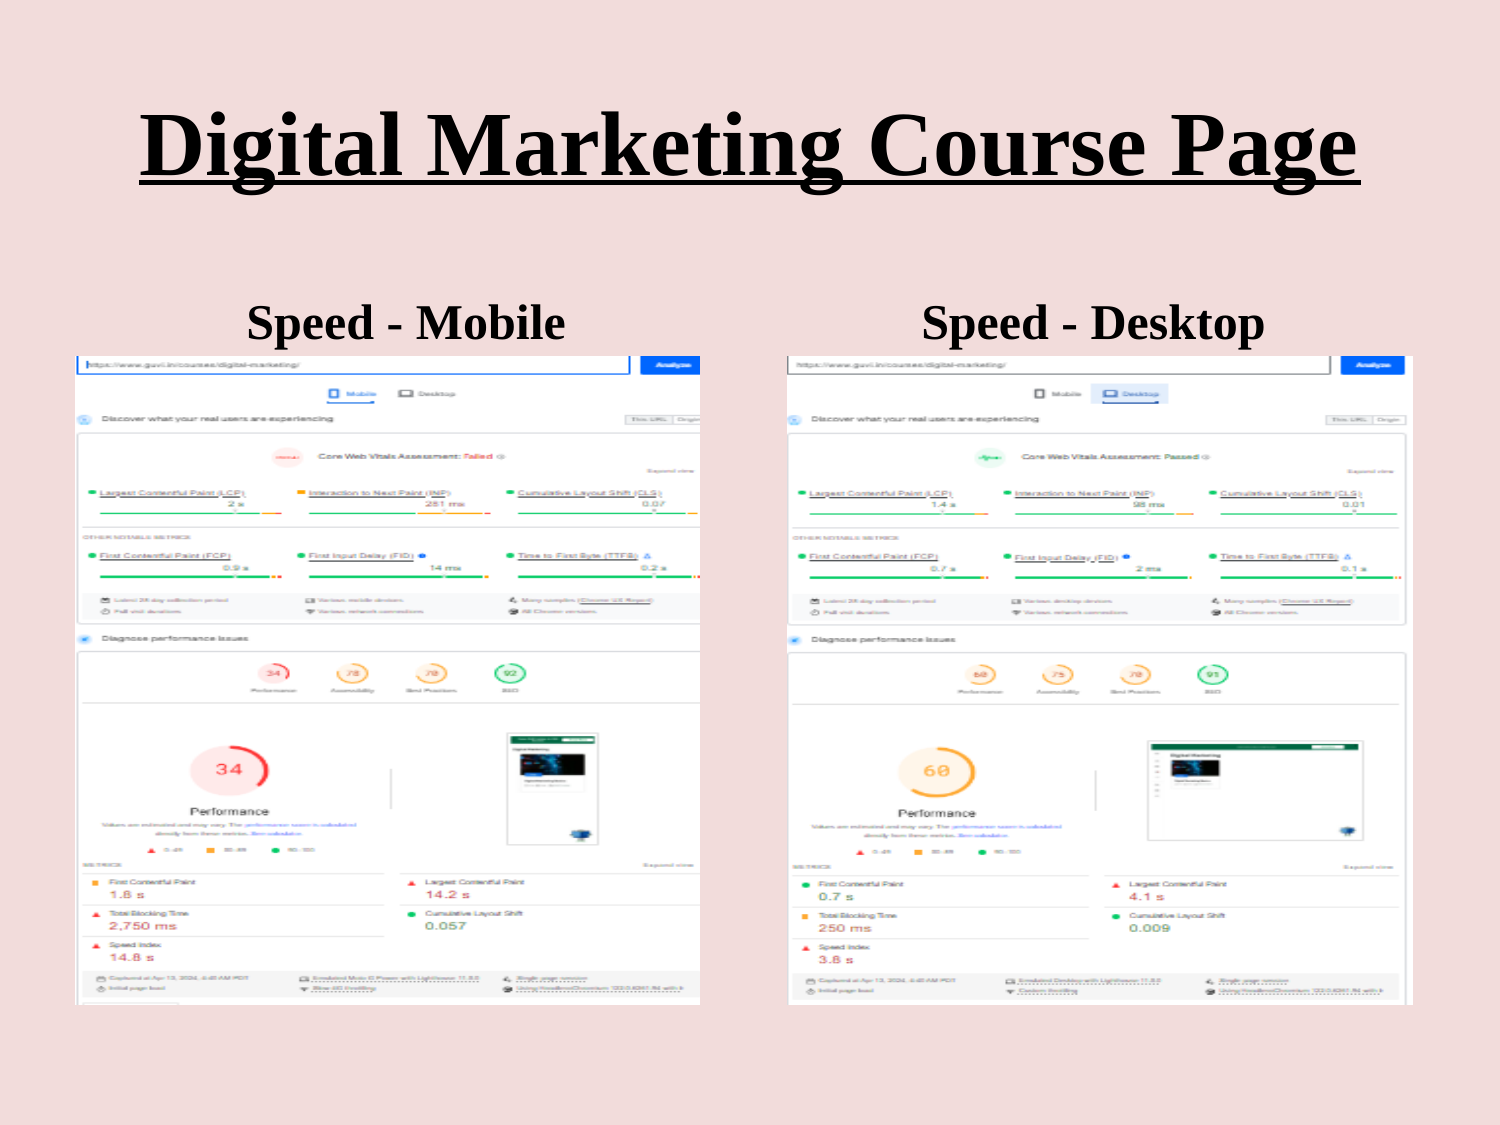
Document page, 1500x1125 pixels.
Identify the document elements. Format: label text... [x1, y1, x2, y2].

title Digital Marketing Course Page [75, 45, 1425, 233]
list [787, 356, 1413, 1006]
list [74, 356, 701, 1006]
list Speed - Mobile [75, 251, 738, 357]
list Speed - Desktop [761, 251, 1425, 357]
